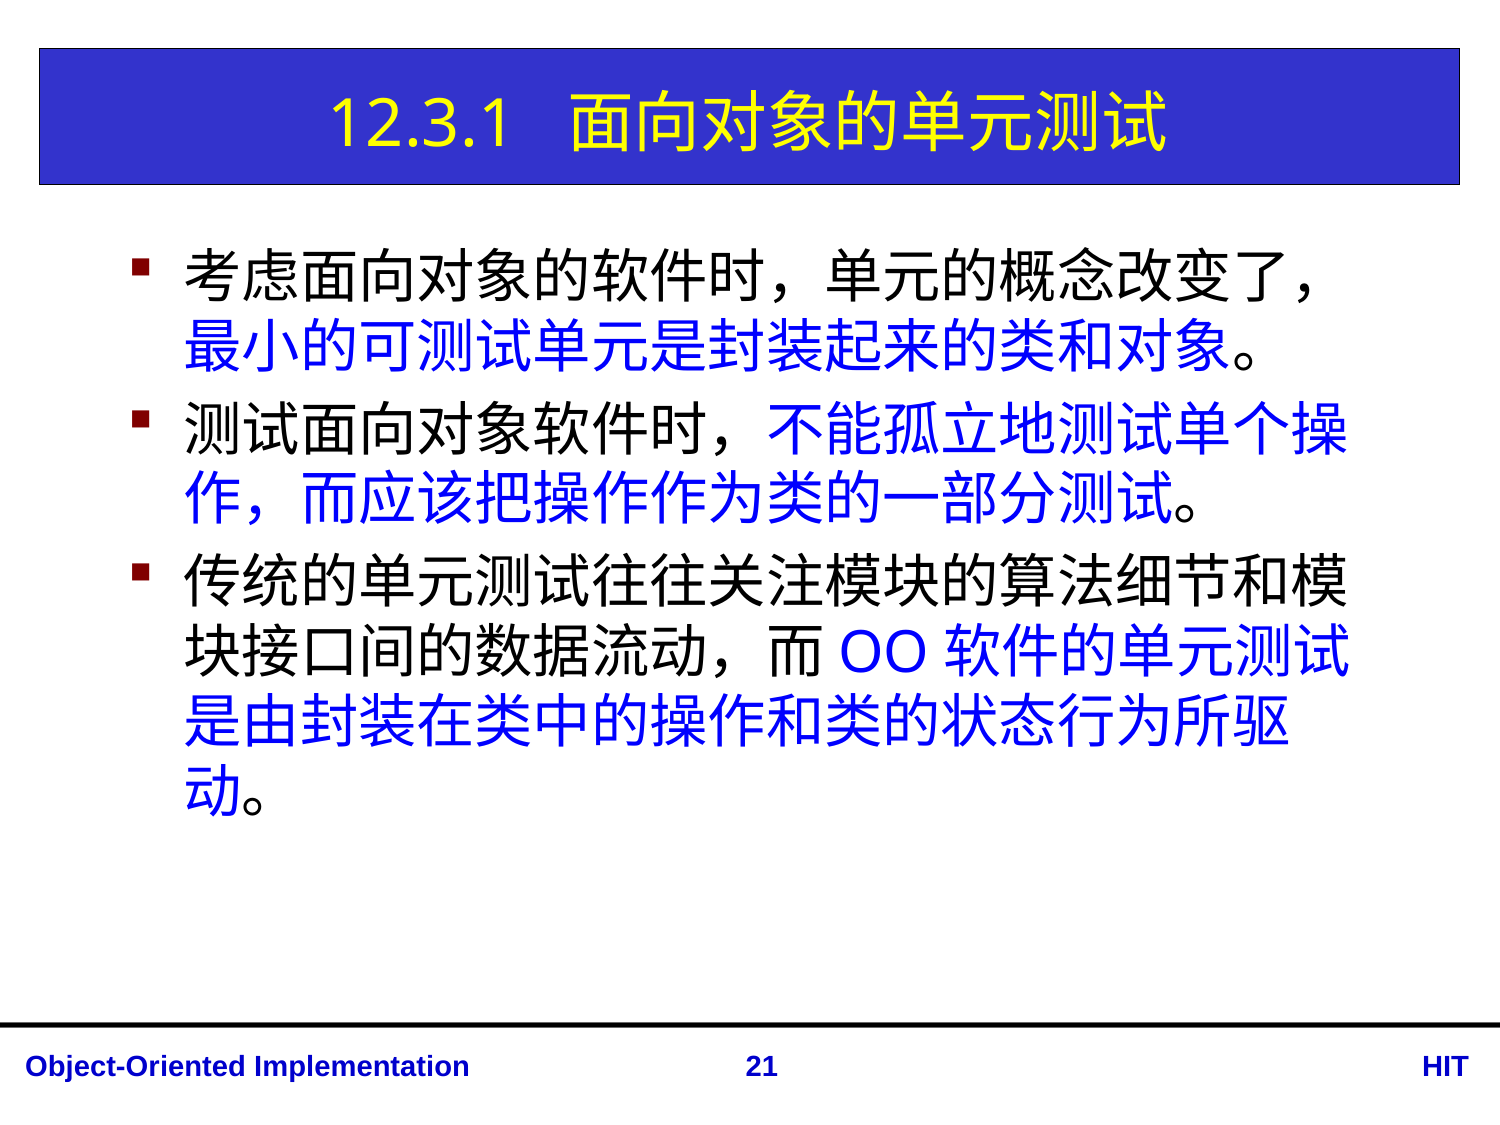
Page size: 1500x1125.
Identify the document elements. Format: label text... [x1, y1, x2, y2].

list 考虑面向对象的软件时，单元的概念改变了，最小的可测试单元是封装起来的类和对象。 测试面向对象软件时，不能孤立地测试单个操作，而应该把操作作为类的一部分测试。 传统的单元测试往往关注模块的算法细节和模块接口间的数据流动，而OO软件的单元测试是由封装在类中的操作和类的状态行为所驱动。 [111, 231, 1412, 941]
title 12.3.1 面向对象的单元测试 [38, 54, 1457, 185]
